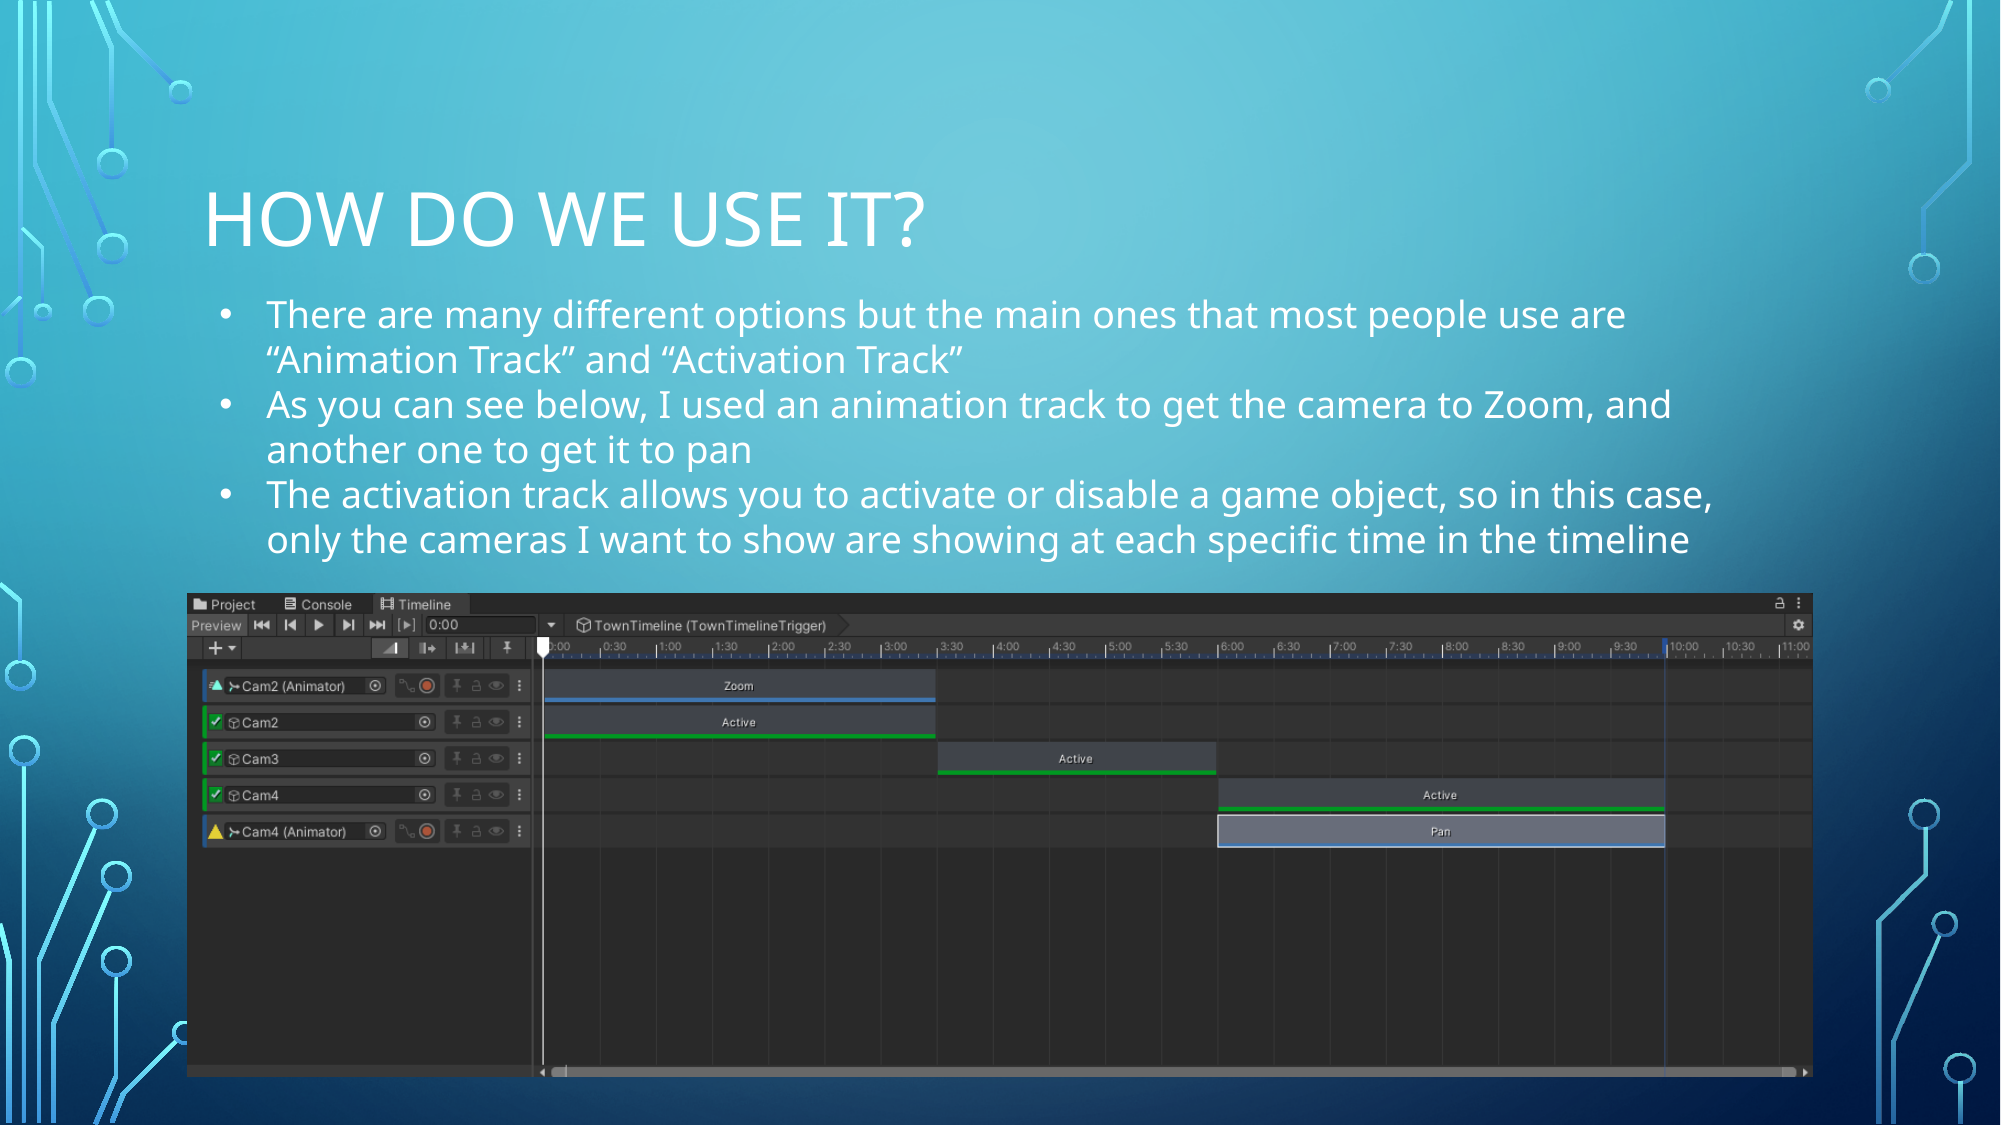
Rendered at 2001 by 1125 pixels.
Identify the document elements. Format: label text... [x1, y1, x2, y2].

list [186, 593, 1813, 1078]
title How do we use it? [187, 101, 1813, 344]
text_box There are many different options but the main ones that most people use are “Animation Track” and “Activation Track” As you can see below, I used an animation track to get the camera to Zoom, and another one to get it to pan The activation track allows you to activate or disable a game object, so in this case, only the cameras I want to show are showing at each specific time in the timeline [204, 283, 1760, 569]
